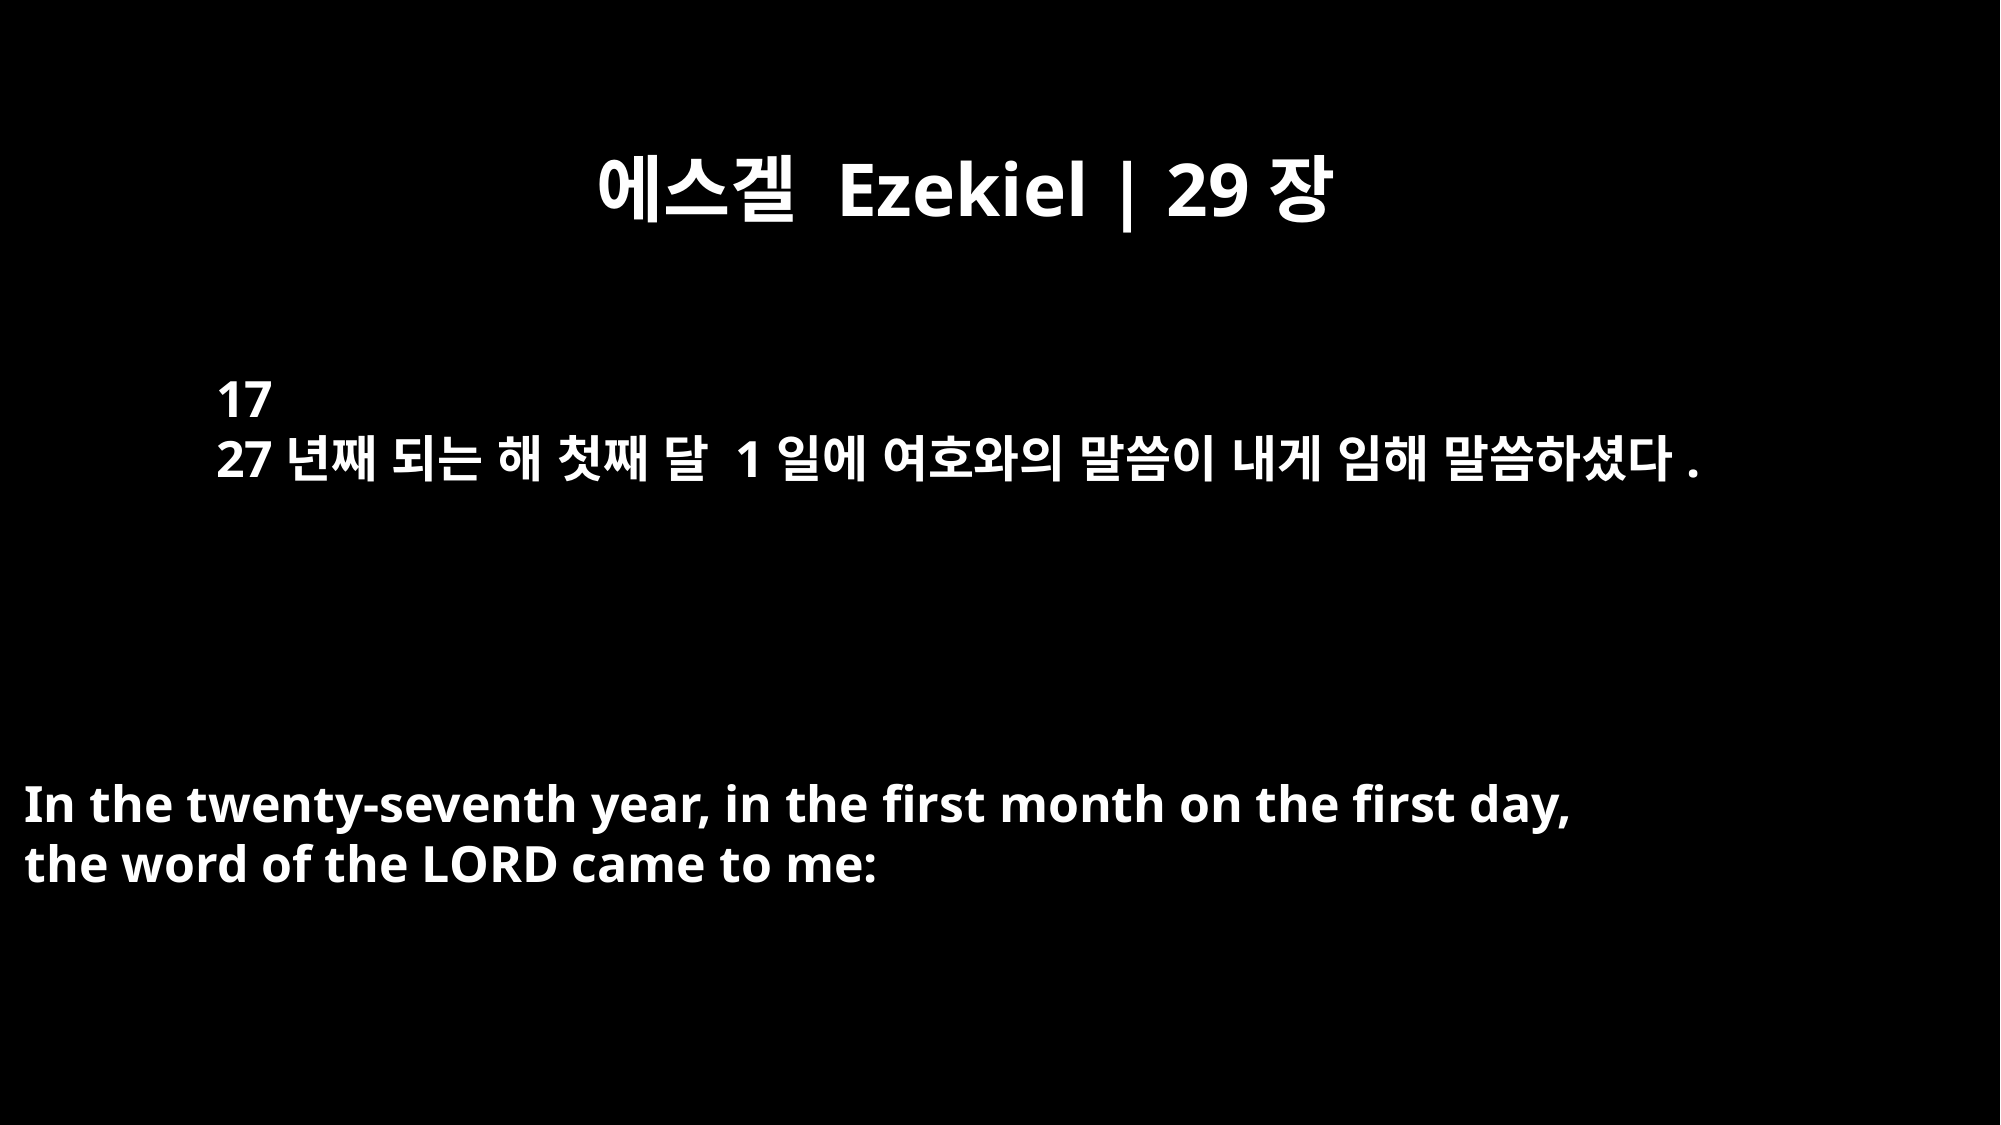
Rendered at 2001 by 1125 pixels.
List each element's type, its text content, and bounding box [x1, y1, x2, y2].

text_box In the twenty-seventh year, in the first month on the first day, the word of the LORD came to me: [9, 764, 1601, 900]
text_box 17 27년째 되는 해 첫째 달 1일에 여호와의 말씀이 내게 임해 말씀하셨다. [201, 359, 1716, 495]
text_box 에스겔 Ezekiel | 29장 [581, 136, 1351, 239]
